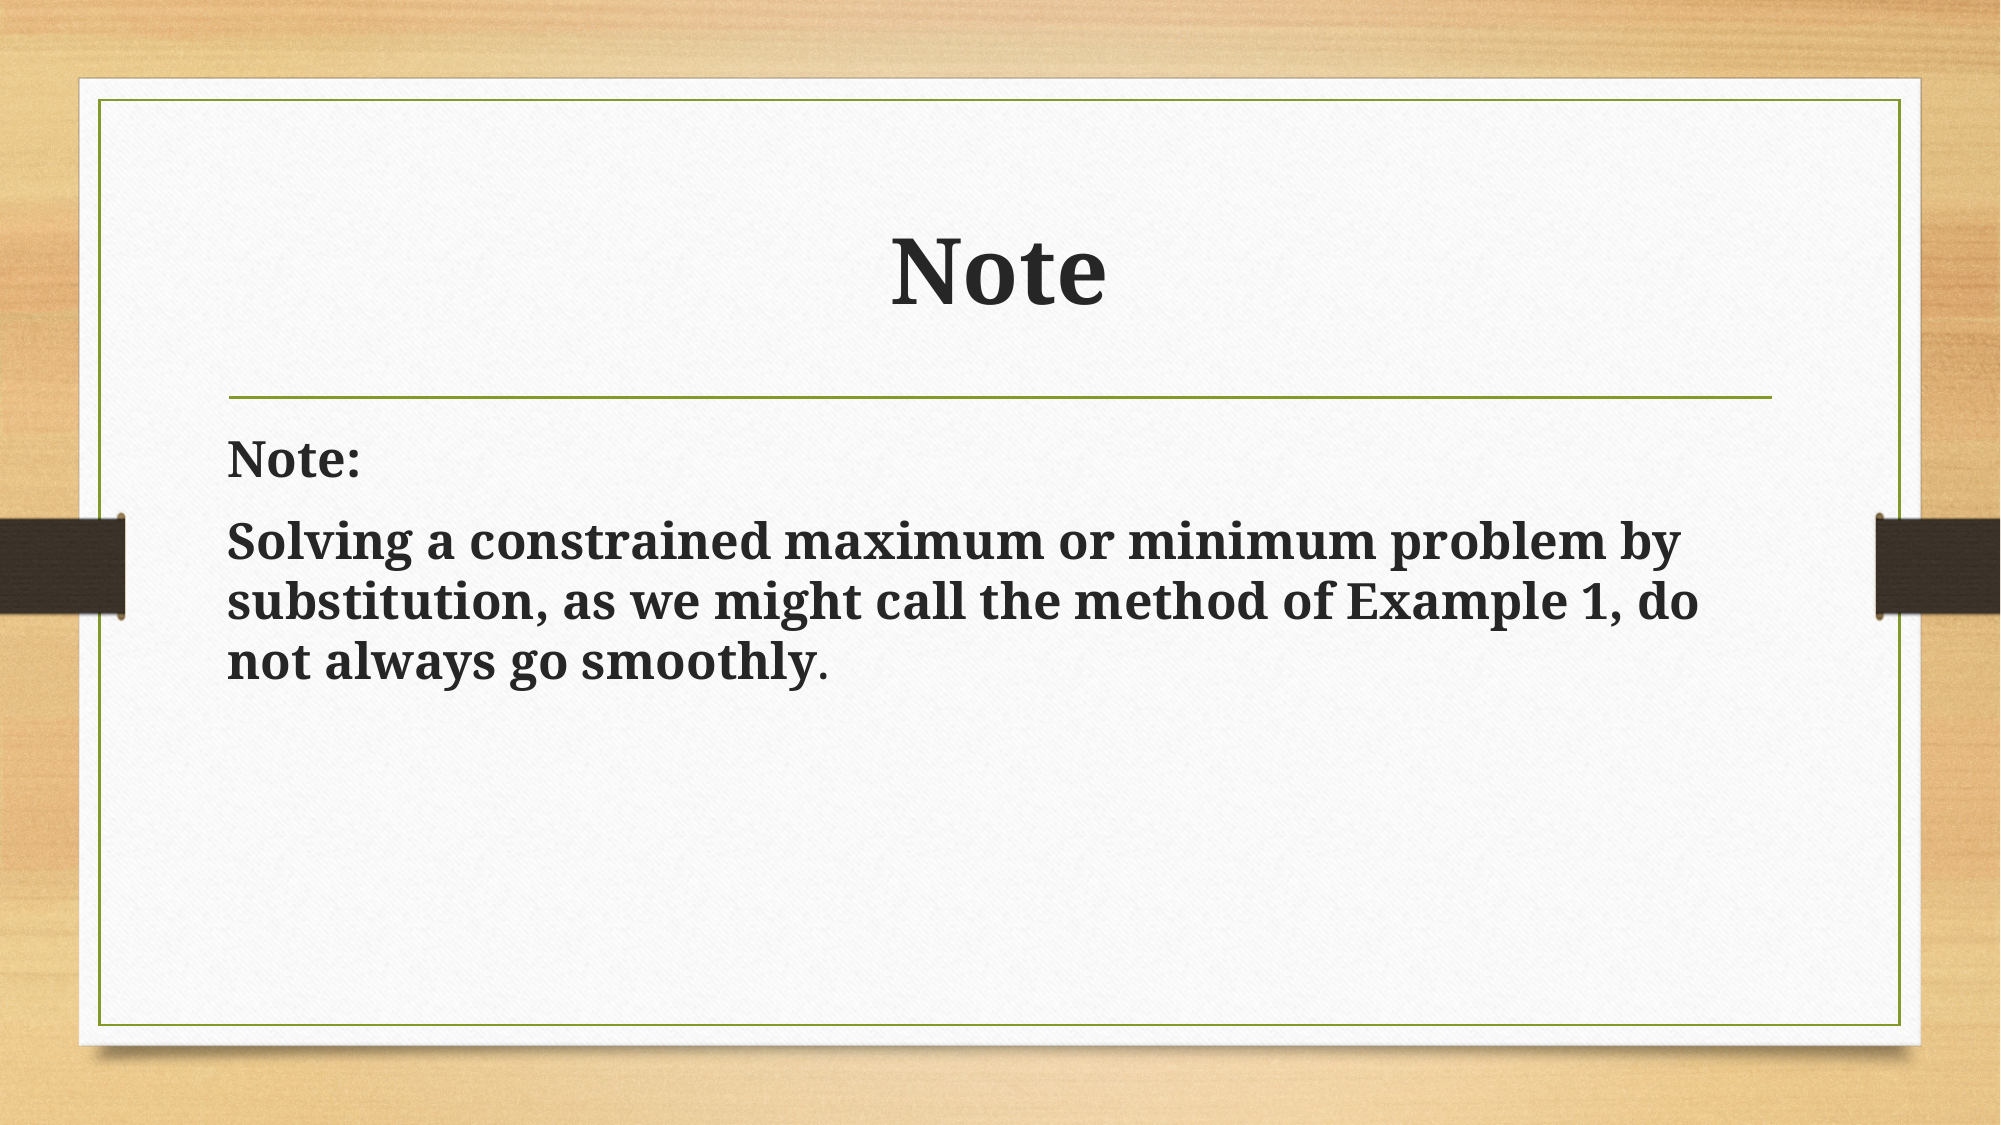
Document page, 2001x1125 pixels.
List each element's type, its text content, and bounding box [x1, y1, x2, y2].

list Note: Solving a constrained maximum or minimum problem by substitution, as we might call the method of Example 1, do not always go smoothly. [212, 419, 1788, 964]
picture [0, 0, 2001, 1125]
title Note [212, 161, 1788, 375]
